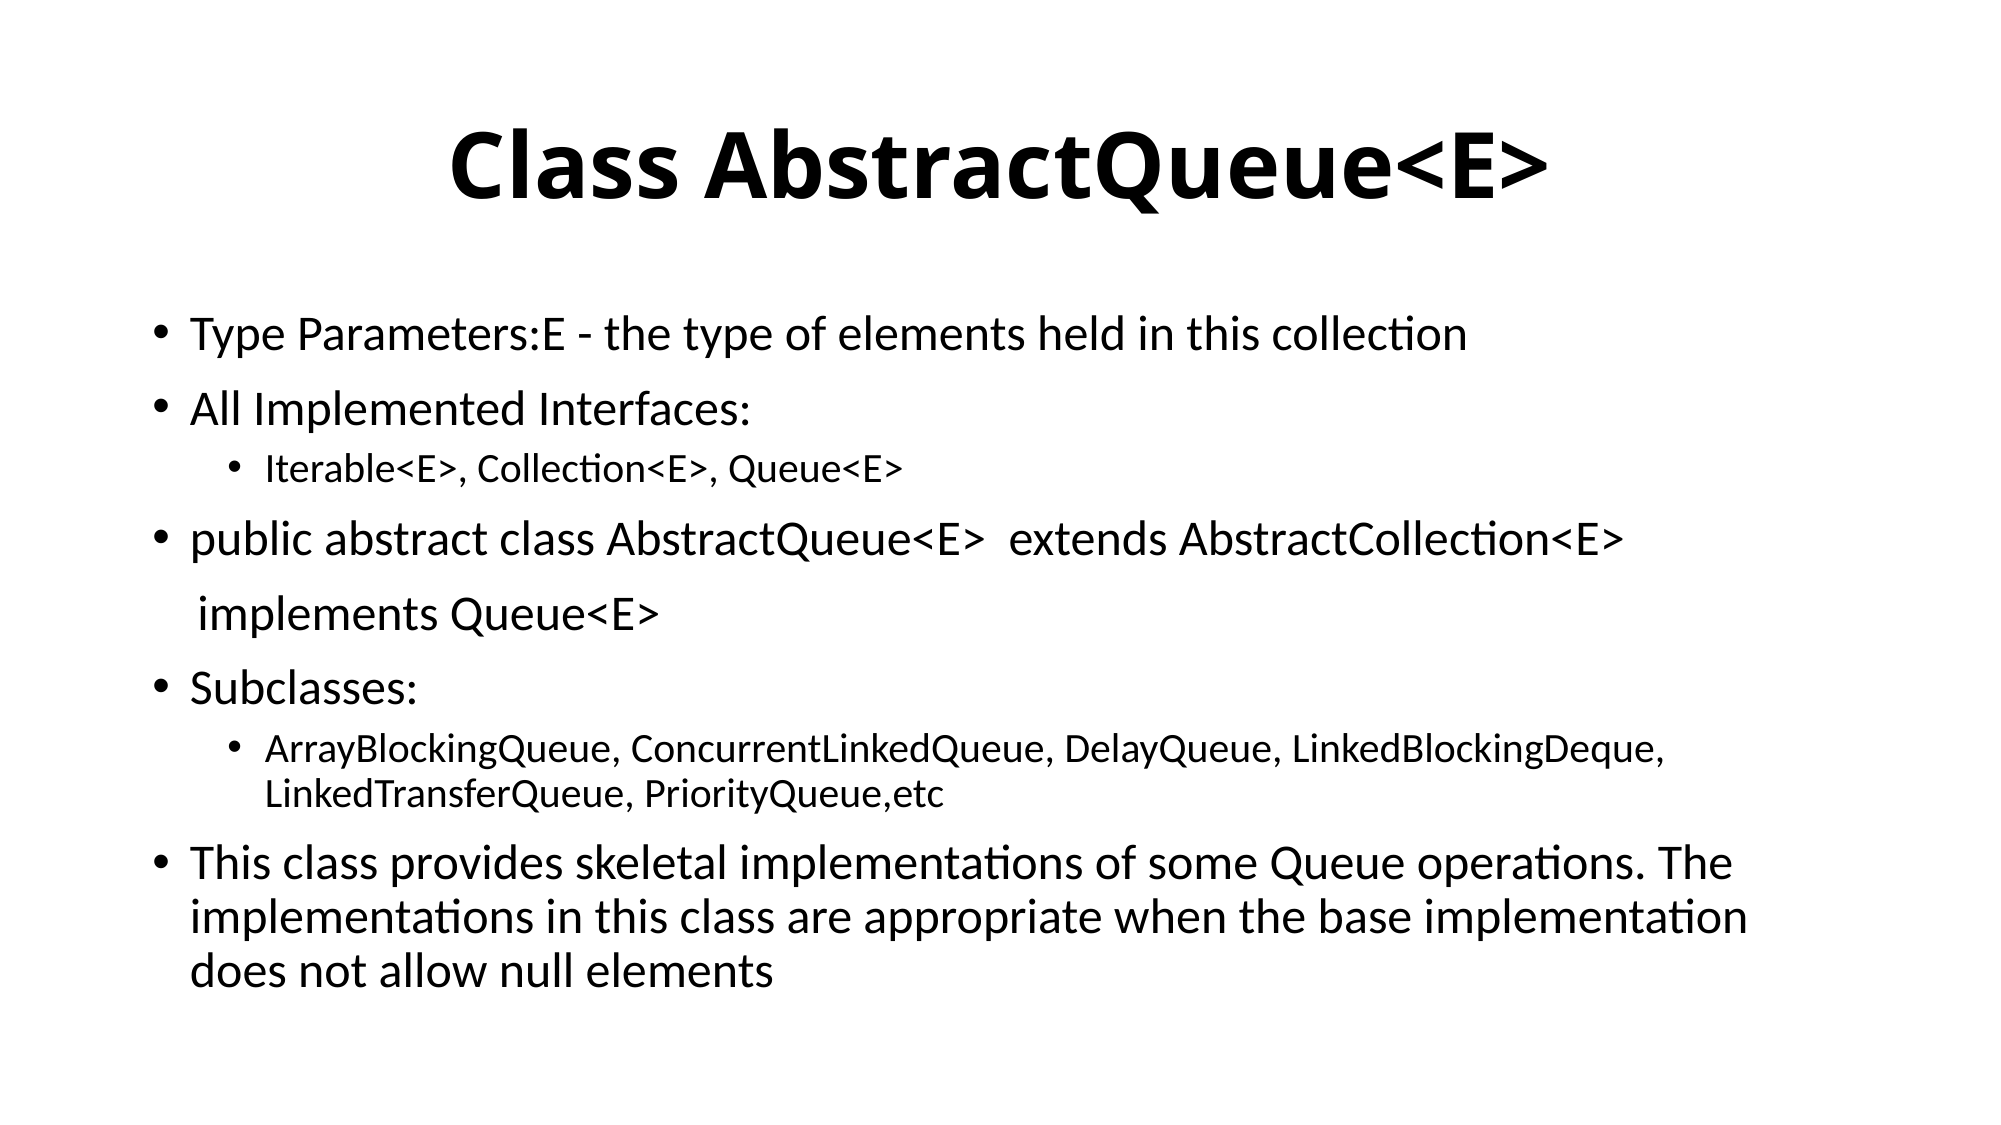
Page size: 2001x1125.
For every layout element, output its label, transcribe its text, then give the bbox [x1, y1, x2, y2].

title Class AbstractQueue<E> [137, 59, 1863, 278]
list Type Parameters:E - the type of elements held in this collection All Implemented Interfaces: Iterable<E>, Collection<E>, Queue<E> public abstract class AbstractQueue<E> extends AbstractCollection<E> implements Queue<E> Subclasses: ArrayBlockingQueue, ConcurrentLinkedQueue, DelayQueue, LinkedBlockingDeque, LinkedTransferQueue, PriorityQueue,etc This class provides skeletal implementations of some Queue operations. The implementations in this class are appropriate when the base implementation does not allow null elements [137, 299, 1863, 1014]
